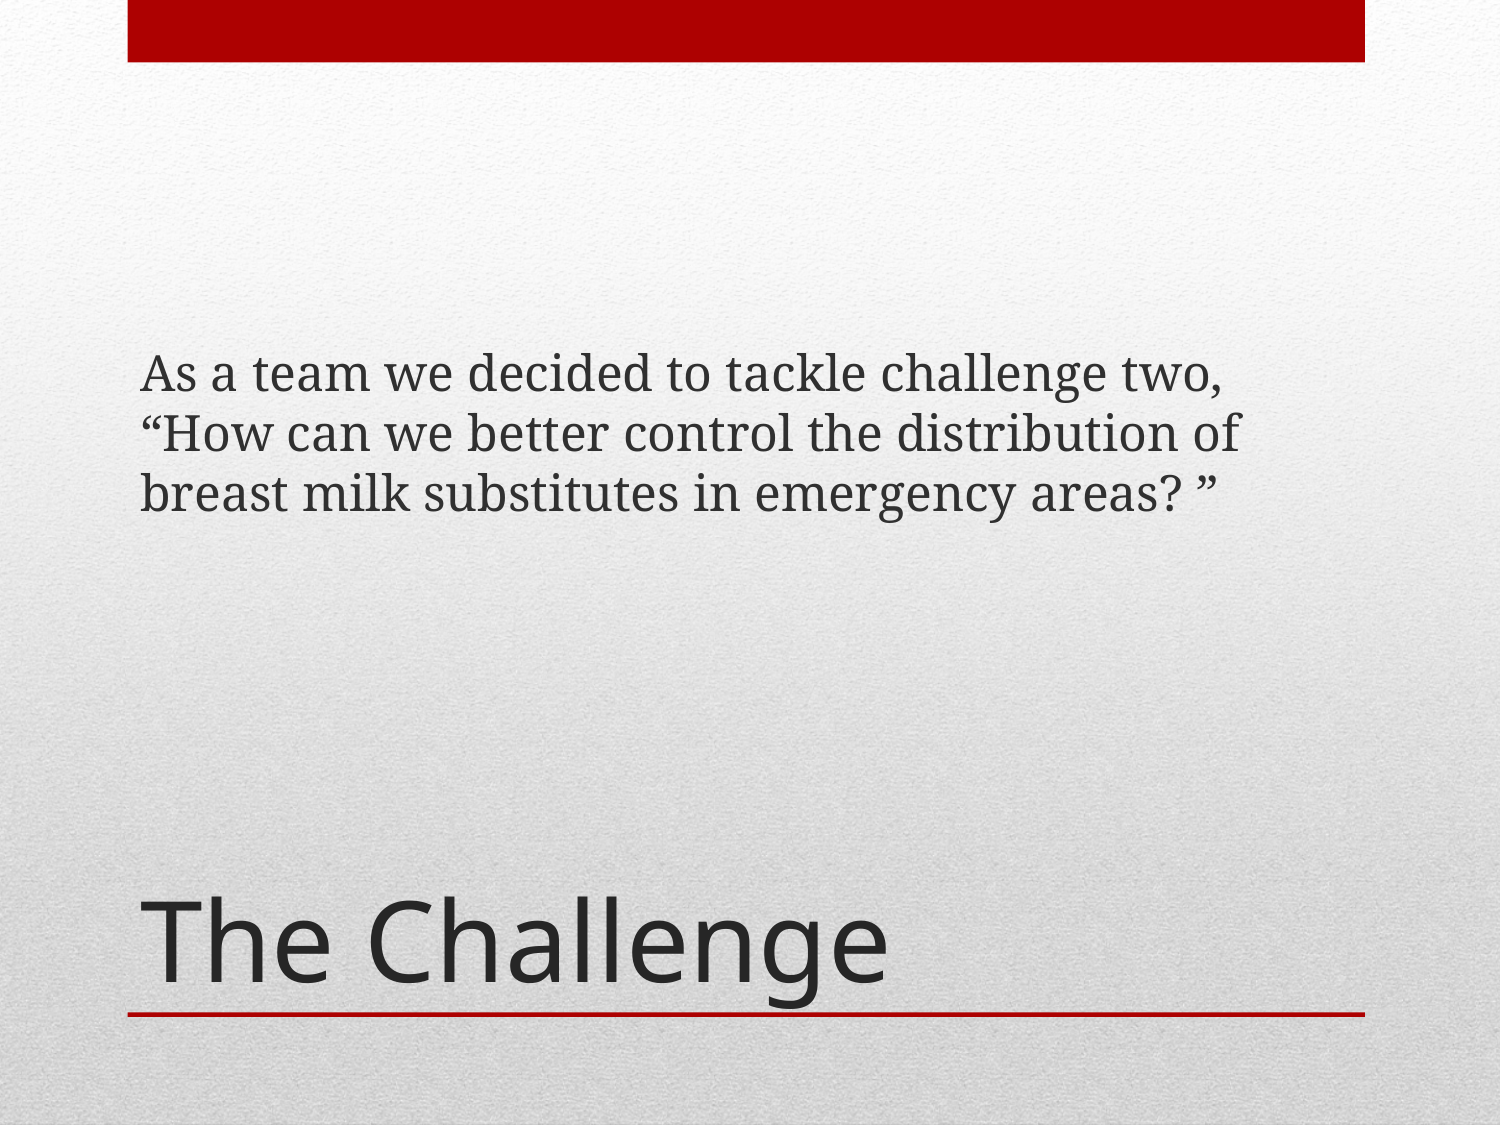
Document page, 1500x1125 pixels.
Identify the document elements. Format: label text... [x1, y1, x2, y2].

title The Challenge [125, 750, 1238, 1013]
list As a team we decided to tackle challenge two, “How can we better control the distribution of breast milk substitutes in emergency areas? ” [125, 112, 1363, 750]
